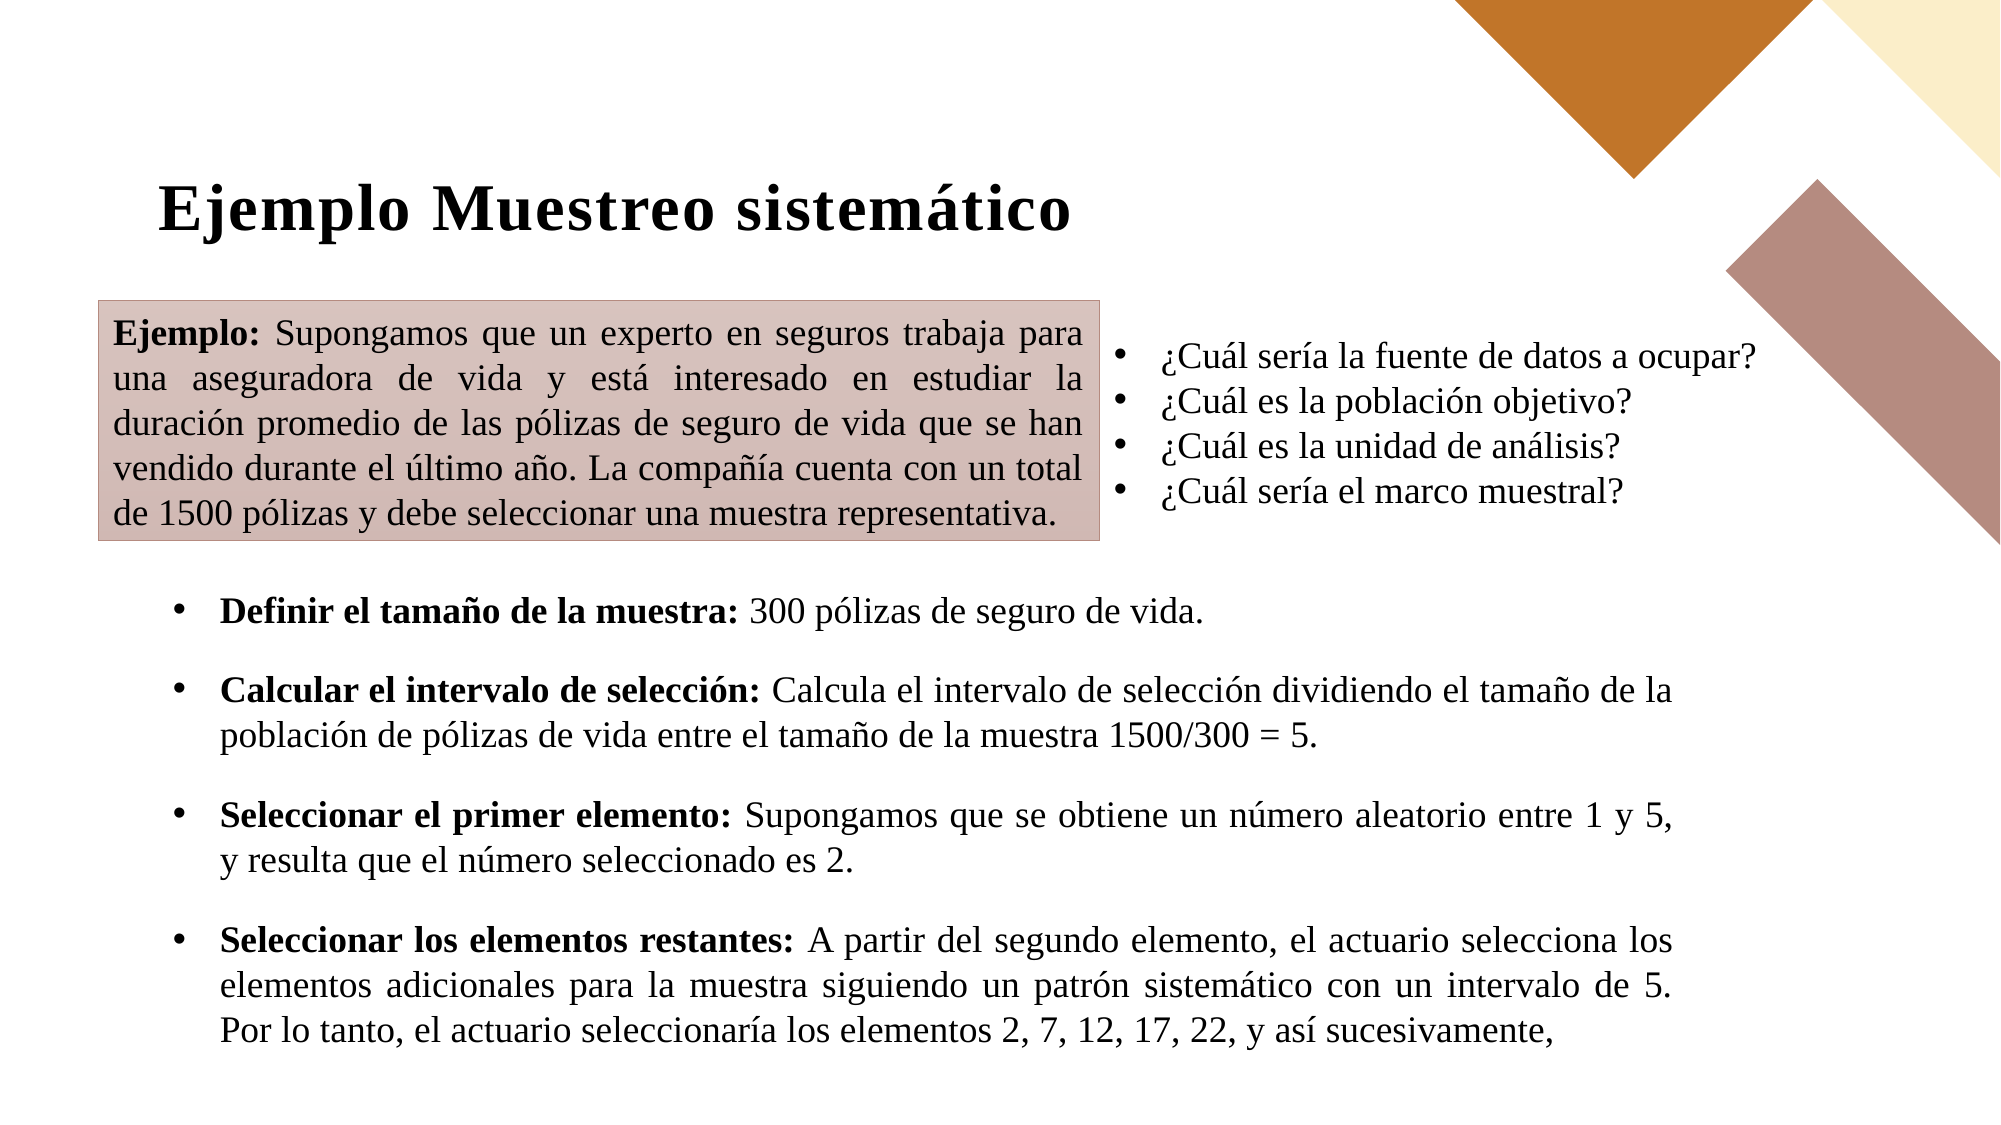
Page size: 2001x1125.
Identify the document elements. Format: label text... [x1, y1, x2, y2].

text_box Seleccionar los elementos restantes: A partir del segundo elemento, el actuario selecciona los elementos adicionales para la muestra siguiendo un patrón sistemático con un intervalo de 5. Por lo tanto, el actuario seleccionaría los elementos 2, 7, 12, 17, 22, y así sucesivamente, [158, 908, 1690, 1058]
text_box Calcular el intervalo de selección: Calcula el intervalo de selección dividiendo el tamaño de la población de pólizas de vida entre el tamaño de la muestra 1500/300 = 5. [158, 657, 1690, 763]
text_box Ejemplo: Supongamos que un experto en seguros trabaja para una aseguradora de vida y está interesado en estudiar la duración promedio de las pólizas de seguro de vida que se han vendido durante el último año. La compañía cuenta con un total de 1500 pólizas y debe seleccionar una muestra representativa. [98, 300, 1100, 541]
title Ejemplo Muestreo sistemático [158, 144, 1516, 245]
text_box ¿Cuál sería la fuente de datos a ocupar? ¿Cuál es la población objetivo? ¿Cuál es la unidad de análisis? ¿Cuál sería el marco muestral? [1099, 323, 1886, 519]
text_box Definir el tamaño de la muestra: 300 pólizas de seguro de vida. [158, 578, 1690, 639]
text_box Seleccionar el primer elemento: Supongamos que se obtiene un número aleatorio entre 1 y 5, y resulta que el número seleccionado es 2. [158, 782, 1690, 888]
